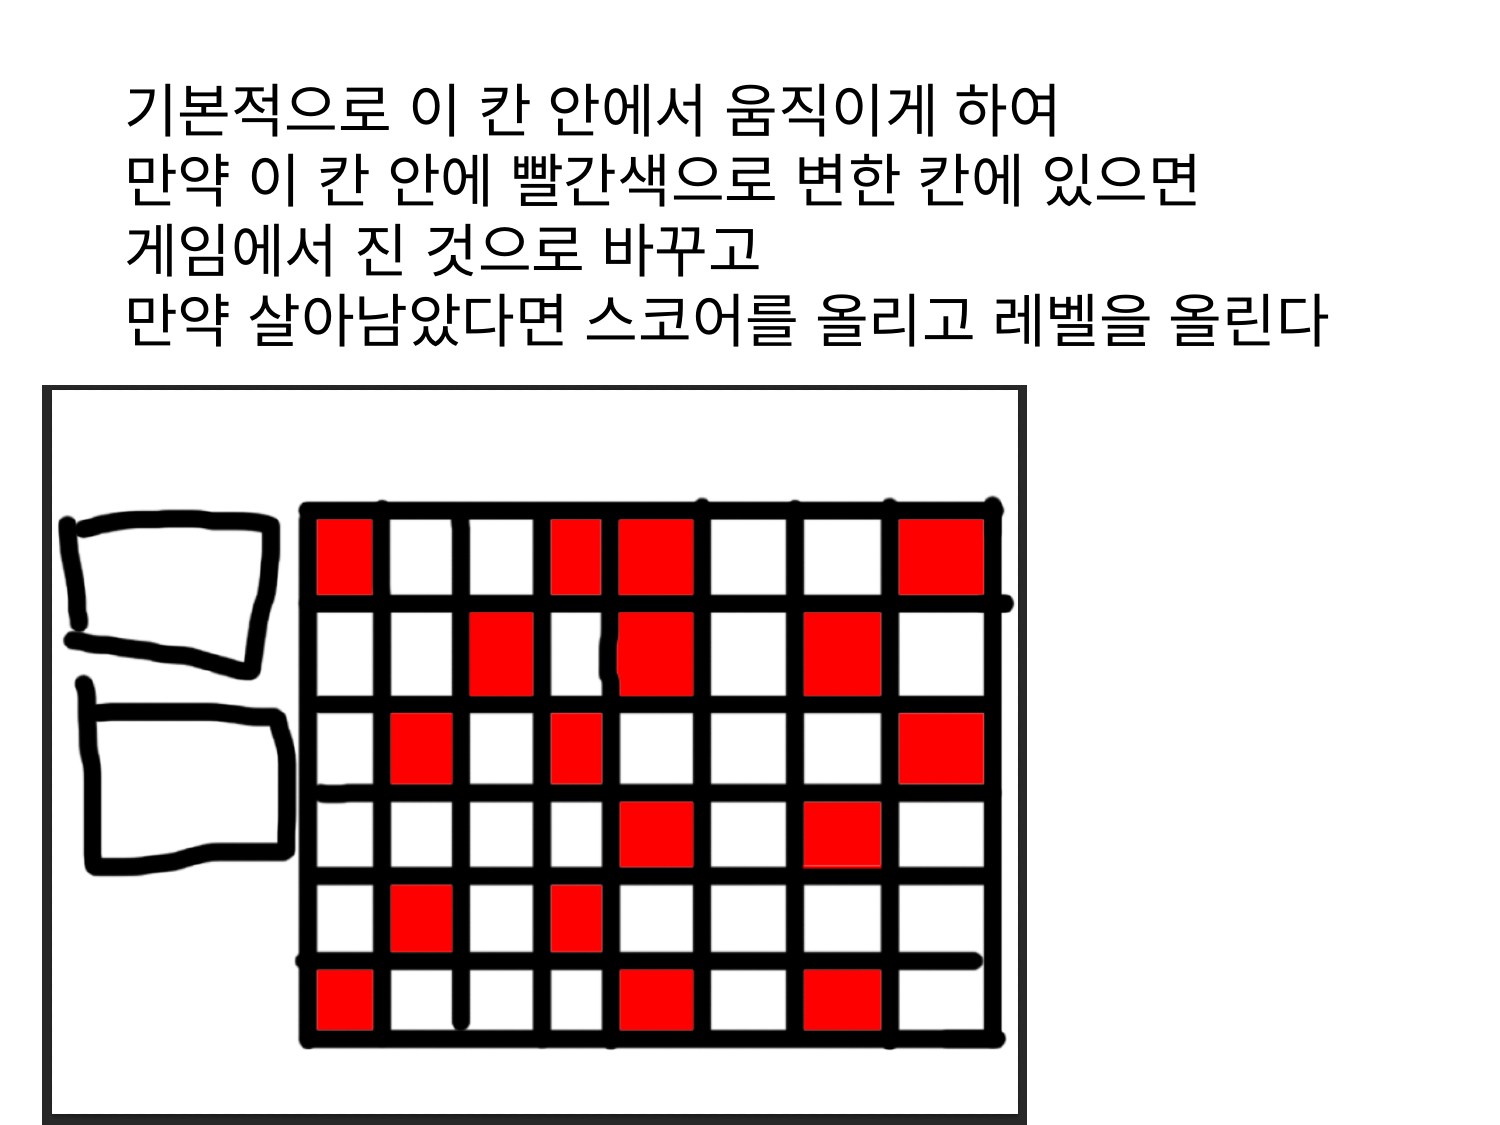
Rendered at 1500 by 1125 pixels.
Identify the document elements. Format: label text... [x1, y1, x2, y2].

text_box 기본적으로 이 칸 안에서 움직이게 하여 만약 이 칸 안에 빨간색으로 변한 칸에 있으면 게임에서 진 것으로 바꾸고 만약 살아남았다면 스코어를 올리고 레벨을 올린다 [109, 66, 1344, 361]
picture [42, 385, 1027, 1125]
